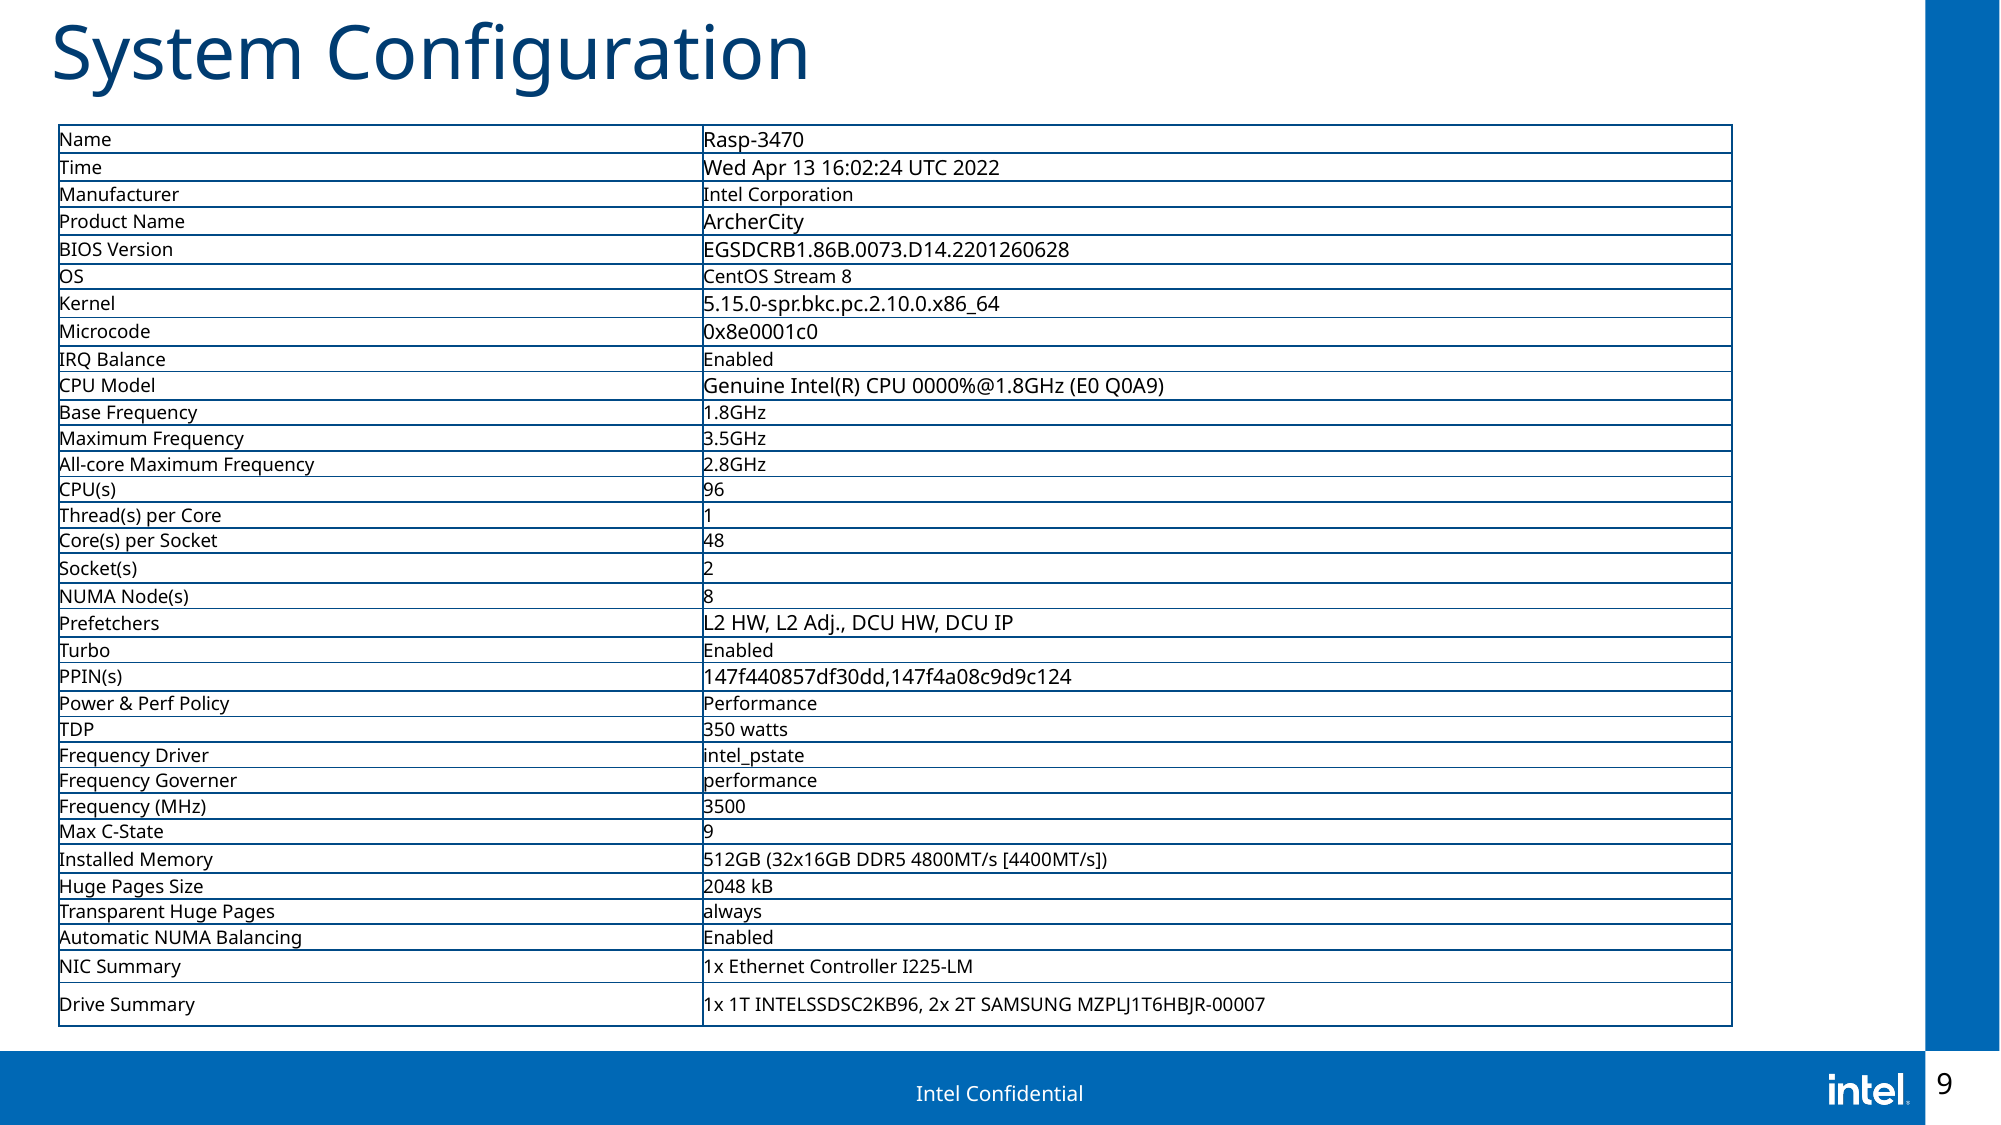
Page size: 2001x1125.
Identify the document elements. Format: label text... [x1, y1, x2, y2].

table_cell BIOS Version [60, 236, 702, 263]
table_cell All-core Maximum Frequency [60, 452, 702, 476]
table_cell always [704, 900, 1731, 923]
table_cell 96 [704, 477, 1731, 501]
table_cell Enabled [704, 925, 1731, 949]
table_cell Installed Memory [60, 845, 702, 872]
table_cell Enabled [704, 347, 1731, 371]
table_cell Intel Corporation [704, 182, 1731, 206]
table_cell Product Name [60, 208, 702, 234]
table_cell 9 [704, 820, 1731, 843]
table_cell TDP [60, 717, 702, 741]
table_cell CPU(s) [60, 477, 702, 501]
table_cell 48 [704, 529, 1731, 552]
table_cell 350 watts [704, 717, 1731, 741]
table_cell 5.15.0-spr.bkc.pc.2.10.0.x86_64 [704, 290, 1731, 317]
table_cell Frequency Driver [60, 743, 702, 767]
table_cell 3.5GHz [704, 426, 1731, 450]
table_cell CPU Model [60, 372, 702, 399]
text_box 9 [1921, 1058, 2000, 1112]
title System Configuration [50, 14, 1852, 83]
table_cell 512GB (32x16GB DDR5 4800MT/s [4400MT/s]) [704, 845, 1731, 872]
table_cell Socket(s) [60, 554, 702, 582]
table_cell 2.8GHz [704, 452, 1731, 476]
table_cell Manufacturer [60, 182, 702, 206]
table_cell Transparent Huge Pages [60, 900, 702, 923]
table_cell Core(s) per Socket [60, 529, 702, 552]
table_cell Performance [704, 692, 1731, 716]
table_header Name [60, 126, 702, 152]
table_cell 0x8e0001c0 [704, 318, 1731, 345]
table_cell 3500 [704, 794, 1731, 818]
table_cell Maximum Frequency [60, 426, 702, 450]
table_cell Max C-State [60, 820, 702, 843]
table_cell OS [60, 265, 702, 288]
table_cell Thread(s) per Core [60, 503, 702, 527]
table_cell 1x 1T INTELSSDSC2KB96, 2x 2T SAMSUNG MZPLJ1T6HBJR-00007 [704, 983, 1731, 1025]
table_cell performance [704, 768, 1731, 792]
table_cell Turbo [60, 638, 702, 662]
table_cell PPIN(s) [60, 663, 702, 690]
table_cell 147f440857df30dd,147f4a08c9d9c124 [704, 663, 1731, 690]
table_cell Base Frequency [60, 401, 702, 424]
table_cell L2 HW, L2 Adj., DCU HW, DCU IP [704, 609, 1731, 636]
table_cell Automatic NUMA Balancing [60, 925, 702, 949]
table_cell Drive Summary [60, 983, 702, 1025]
table_cell 1x Ethernet Controller I225-LM [704, 951, 1731, 982]
table_cell Genuine Intel(R) CPU 0000%@1.8GHz (E0 Q0A9) [704, 372, 1731, 399]
table_header Rasp-3470 [704, 126, 1731, 152]
picture [1829, 1073, 1910, 1105]
table_cell Huge Pages Size [60, 874, 702, 898]
table_cell EGSDCRB1.86B.0073.D14.2201260628 [704, 236, 1731, 263]
table_cell Enabled [704, 638, 1731, 662]
table_cell Frequency (MHz) [60, 794, 702, 818]
table_cell Frequency Governer [60, 768, 702, 792]
table_cell Microcode [60, 318, 702, 345]
table_cell 1 [704, 503, 1731, 527]
table_cell 2048 kB [704, 874, 1731, 898]
table_cell Power & Perf Policy [60, 692, 702, 716]
table_cell NIC Summary [60, 951, 702, 982]
table_cell Wed Apr 13 16:02:24 UTC 2022 [704, 154, 1731, 180]
table_cell ArcherCity [704, 208, 1731, 234]
table_cell 2 [704, 554, 1731, 582]
table_cell IRQ Balance [60, 347, 702, 371]
table_cell intel_pstate [704, 743, 1731, 767]
table_cell 8 [704, 584, 1731, 608]
table_cell Time [60, 154, 702, 180]
table_cell Kernel [60, 290, 702, 317]
table_cell Prefetchers [60, 609, 702, 636]
table_cell NUMA Node(s) [60, 584, 702, 608]
table_cell 1.8GHz [704, 401, 1731, 424]
table_cell CentOS Stream 8 [704, 265, 1731, 288]
